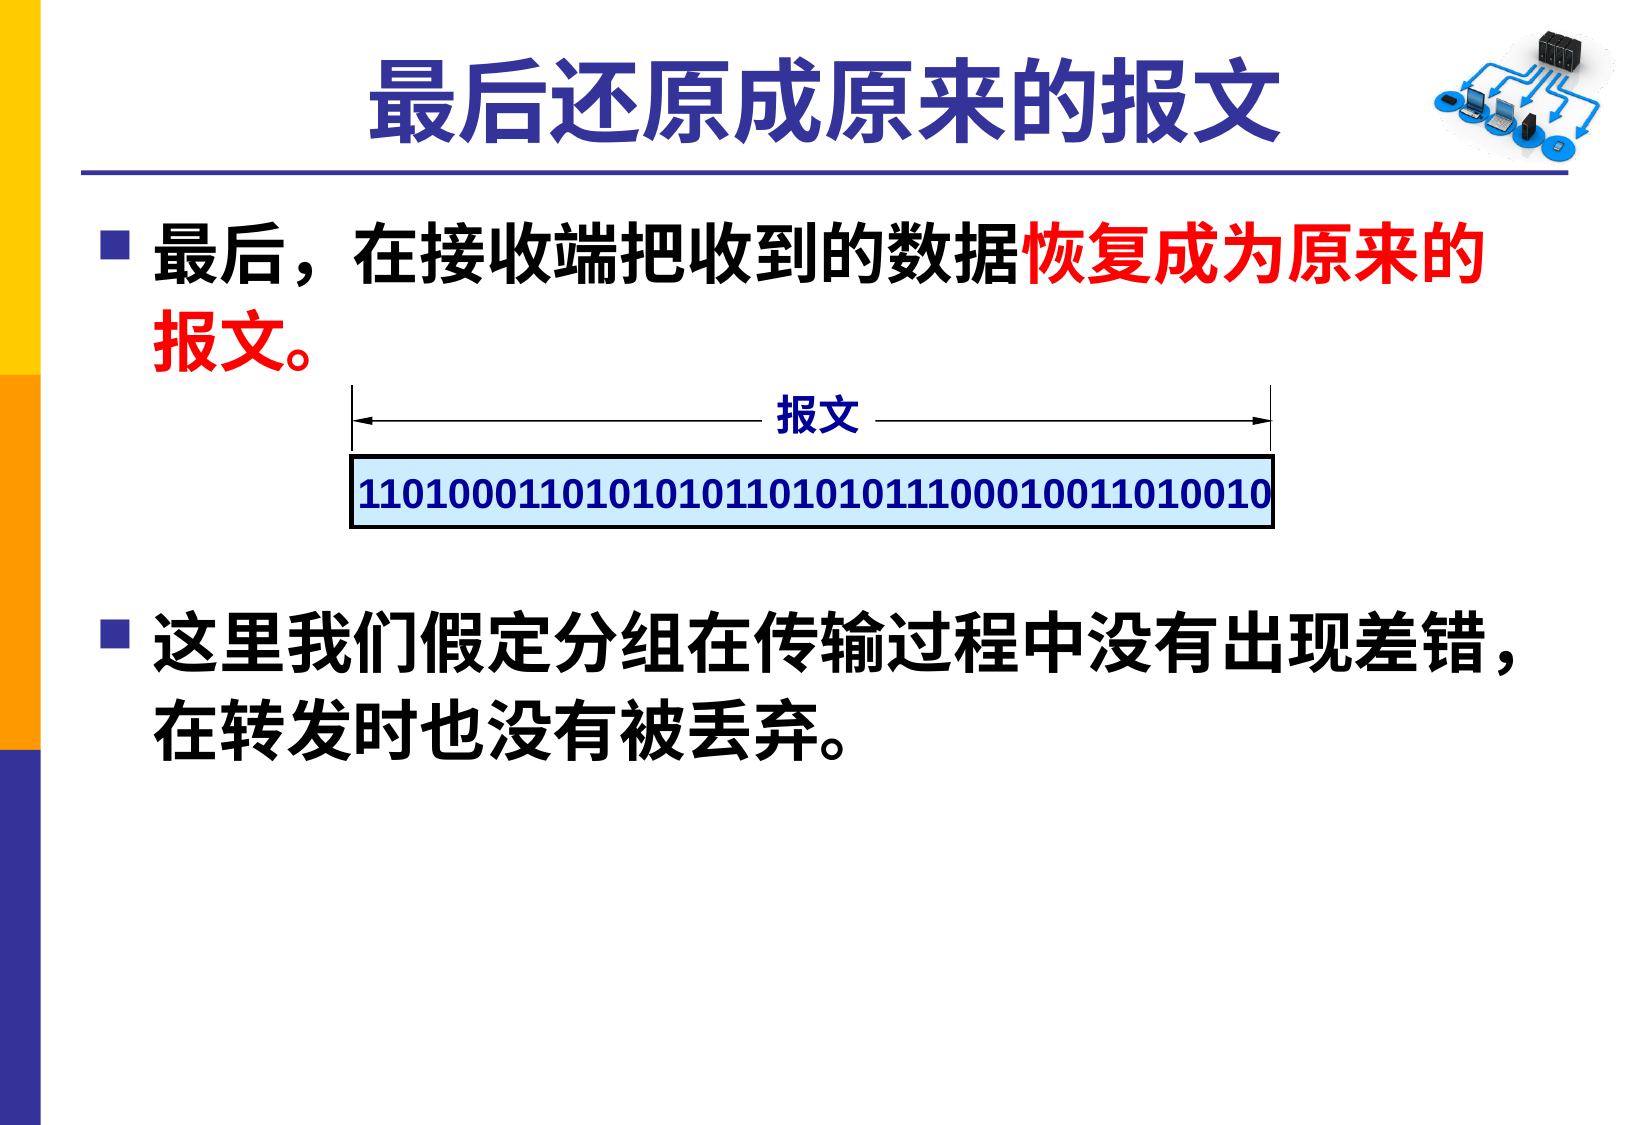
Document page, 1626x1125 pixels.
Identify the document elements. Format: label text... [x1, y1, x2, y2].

title 最后还原成原来的报文 [81, 30, 1569, 161]
picture [1431, 30, 1616, 165]
list 最后，在接收端把收到的数据恢复成为原来的报文。 这里我们假定分组在传输过程中没有出现差错，在转发时也没有被丢弃。 [81, 196, 1569, 1006]
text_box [338, 381, 1292, 528]
